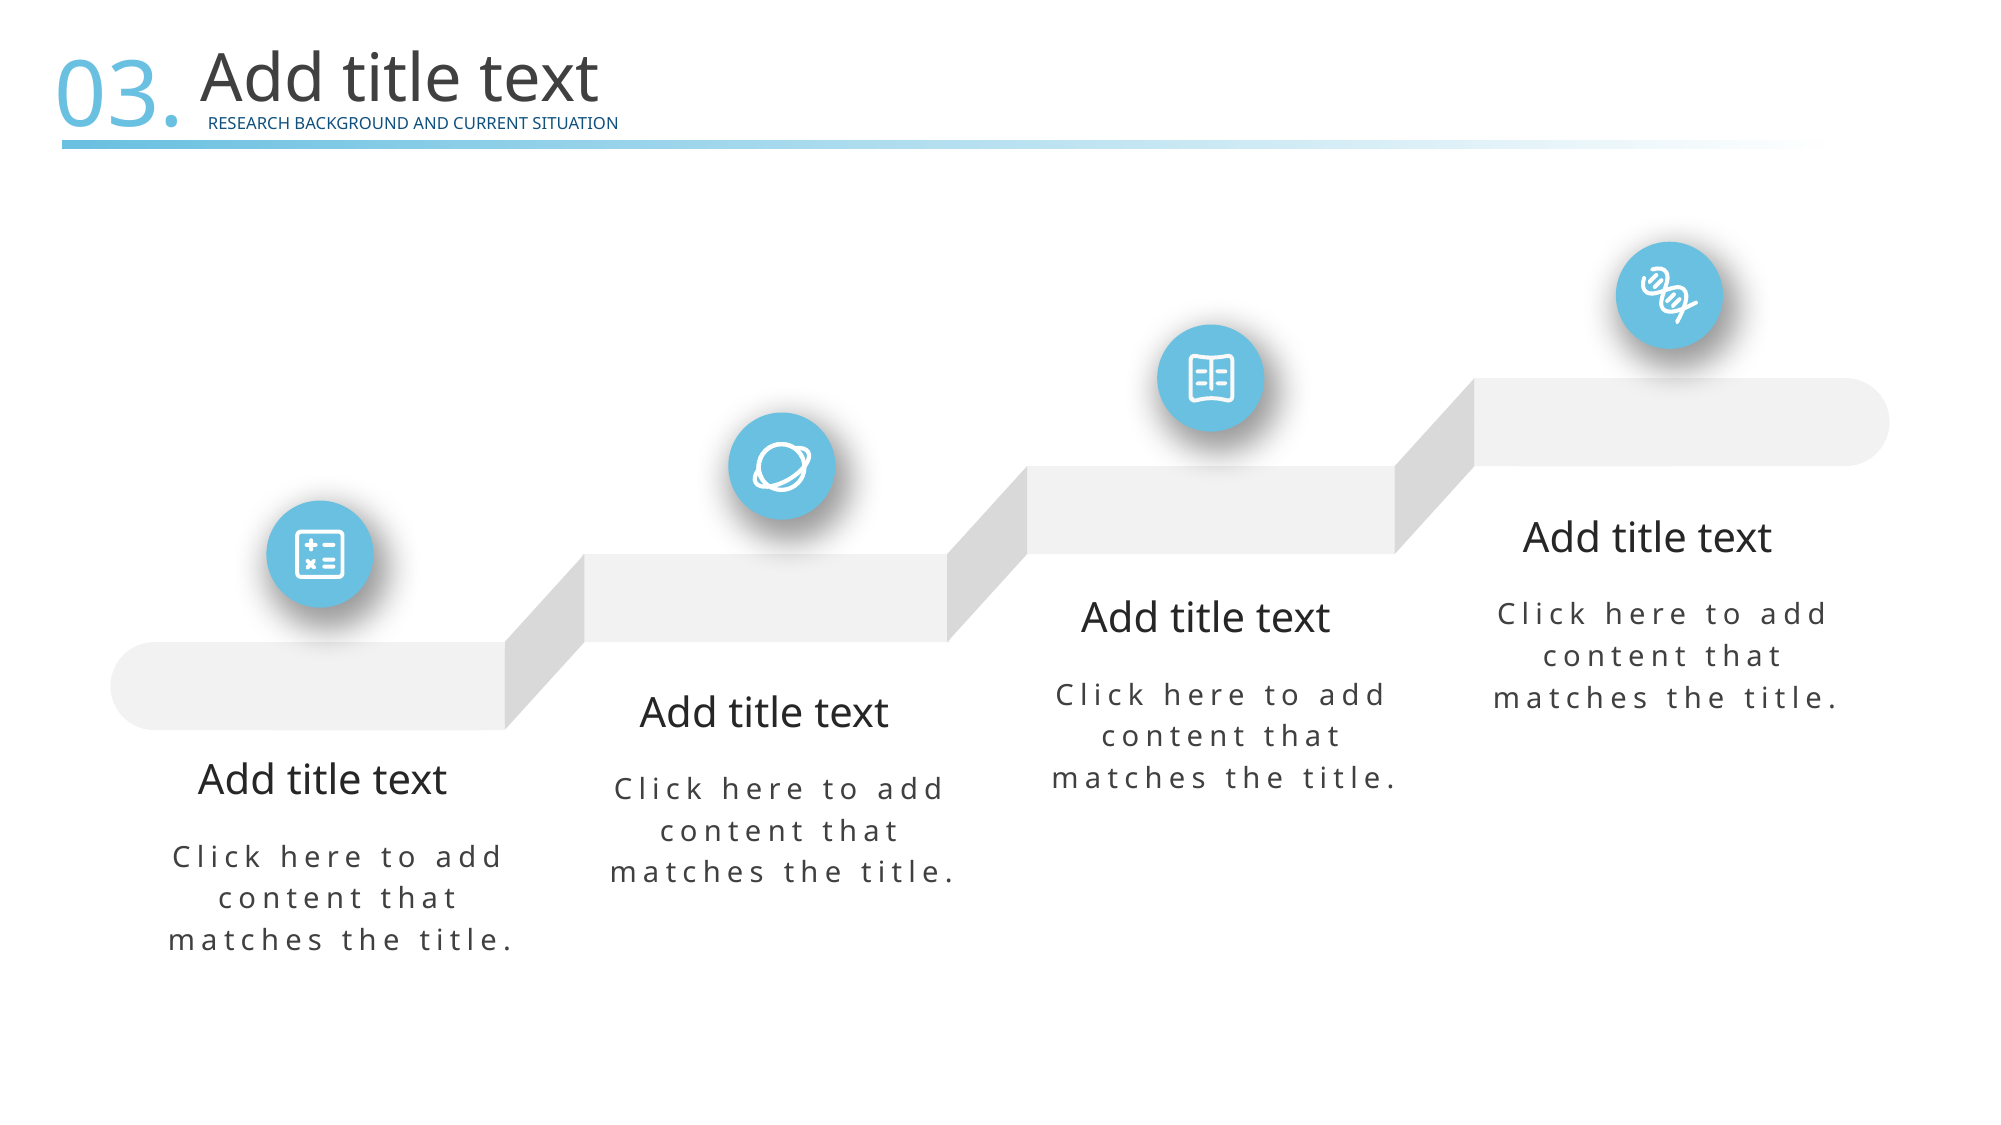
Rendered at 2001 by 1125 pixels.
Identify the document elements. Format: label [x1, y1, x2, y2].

text_box [838, 140, 1828, 149]
text_box [40, 27, 838, 154]
text_box [110, 241, 1890, 962]
